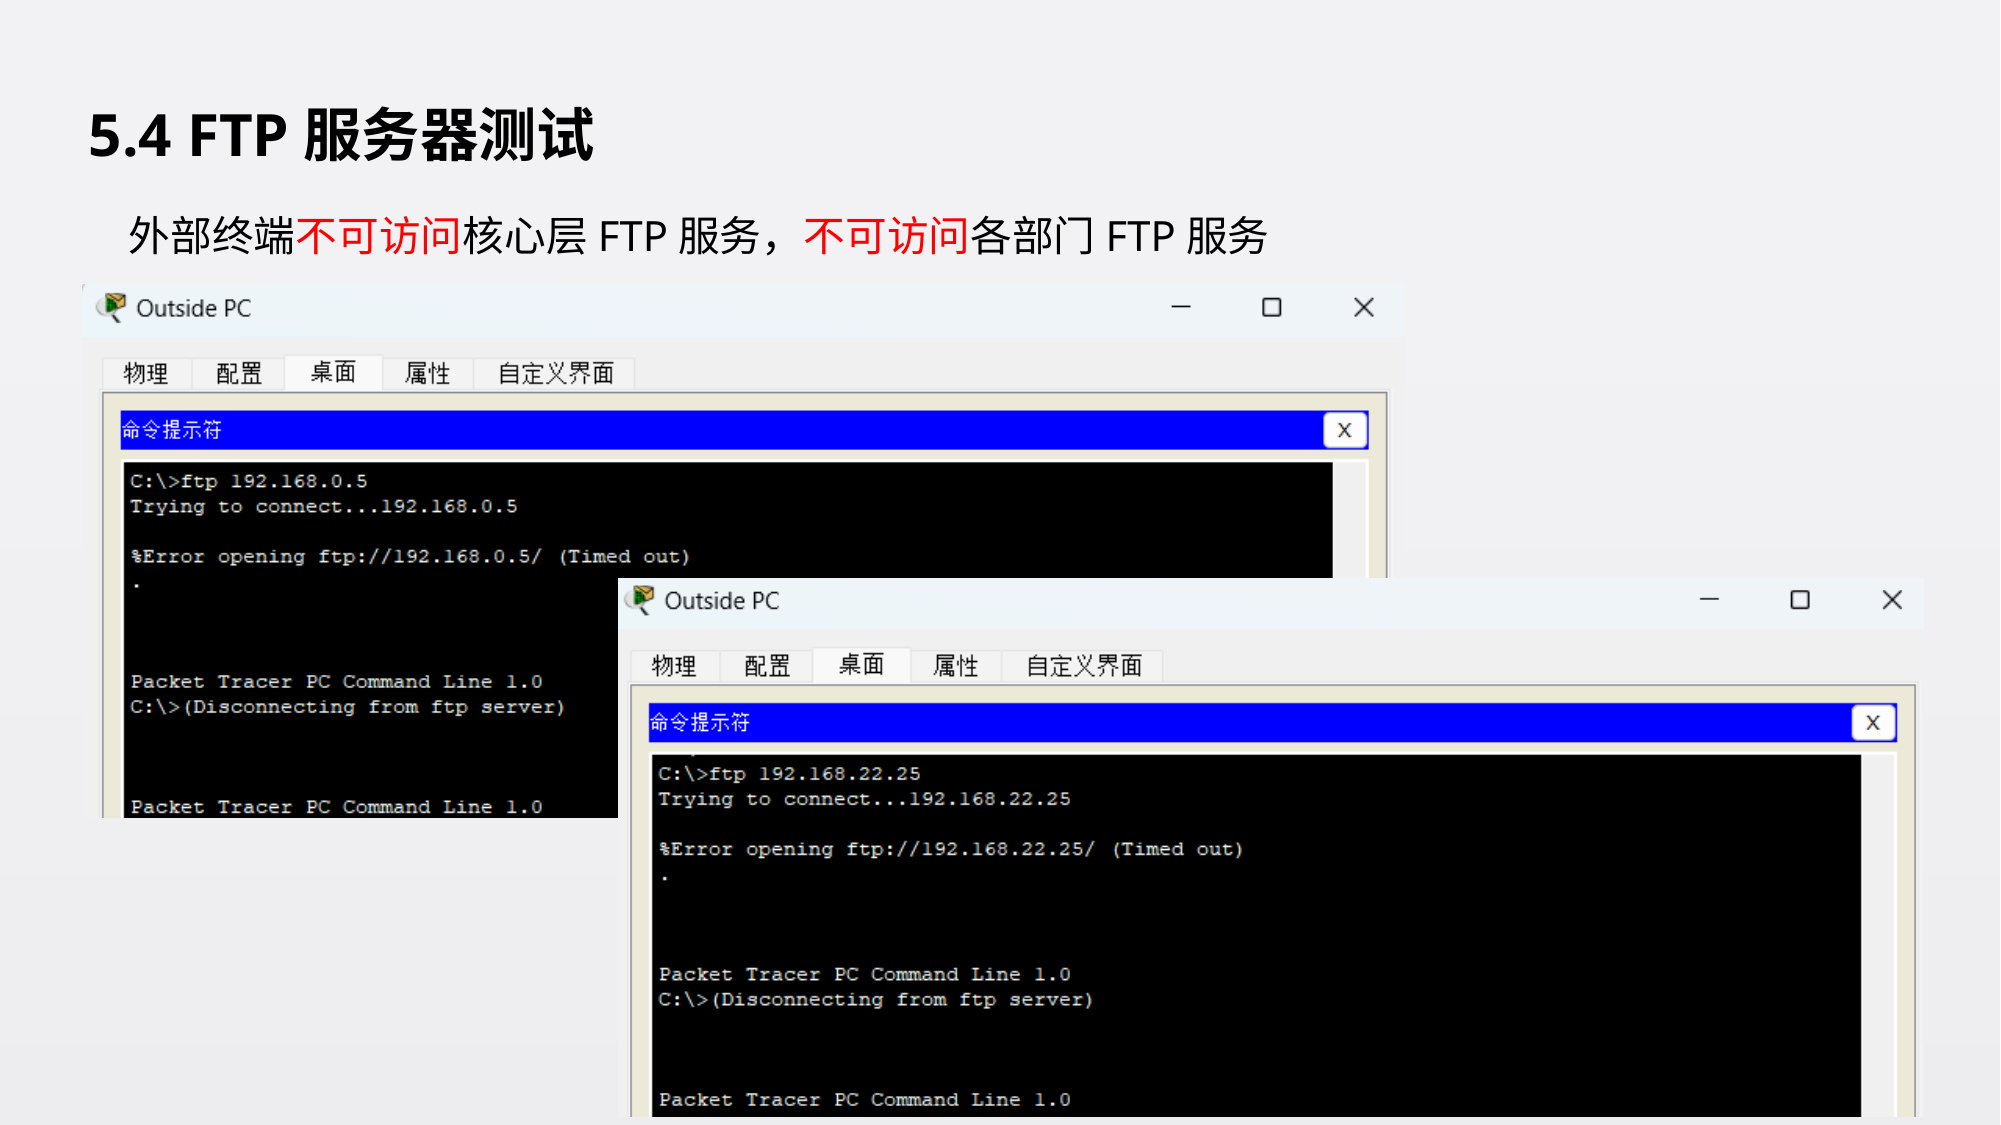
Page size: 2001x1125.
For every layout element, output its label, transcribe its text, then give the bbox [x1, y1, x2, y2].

picture [82, 284, 1924, 1117]
text_box 外部终端不可访问核心层FTP服务，不可访问各部门FTP服务 [38, 202, 1412, 285]
text_box 5.4 FTP服务器测试 [74, 55, 1024, 202]
